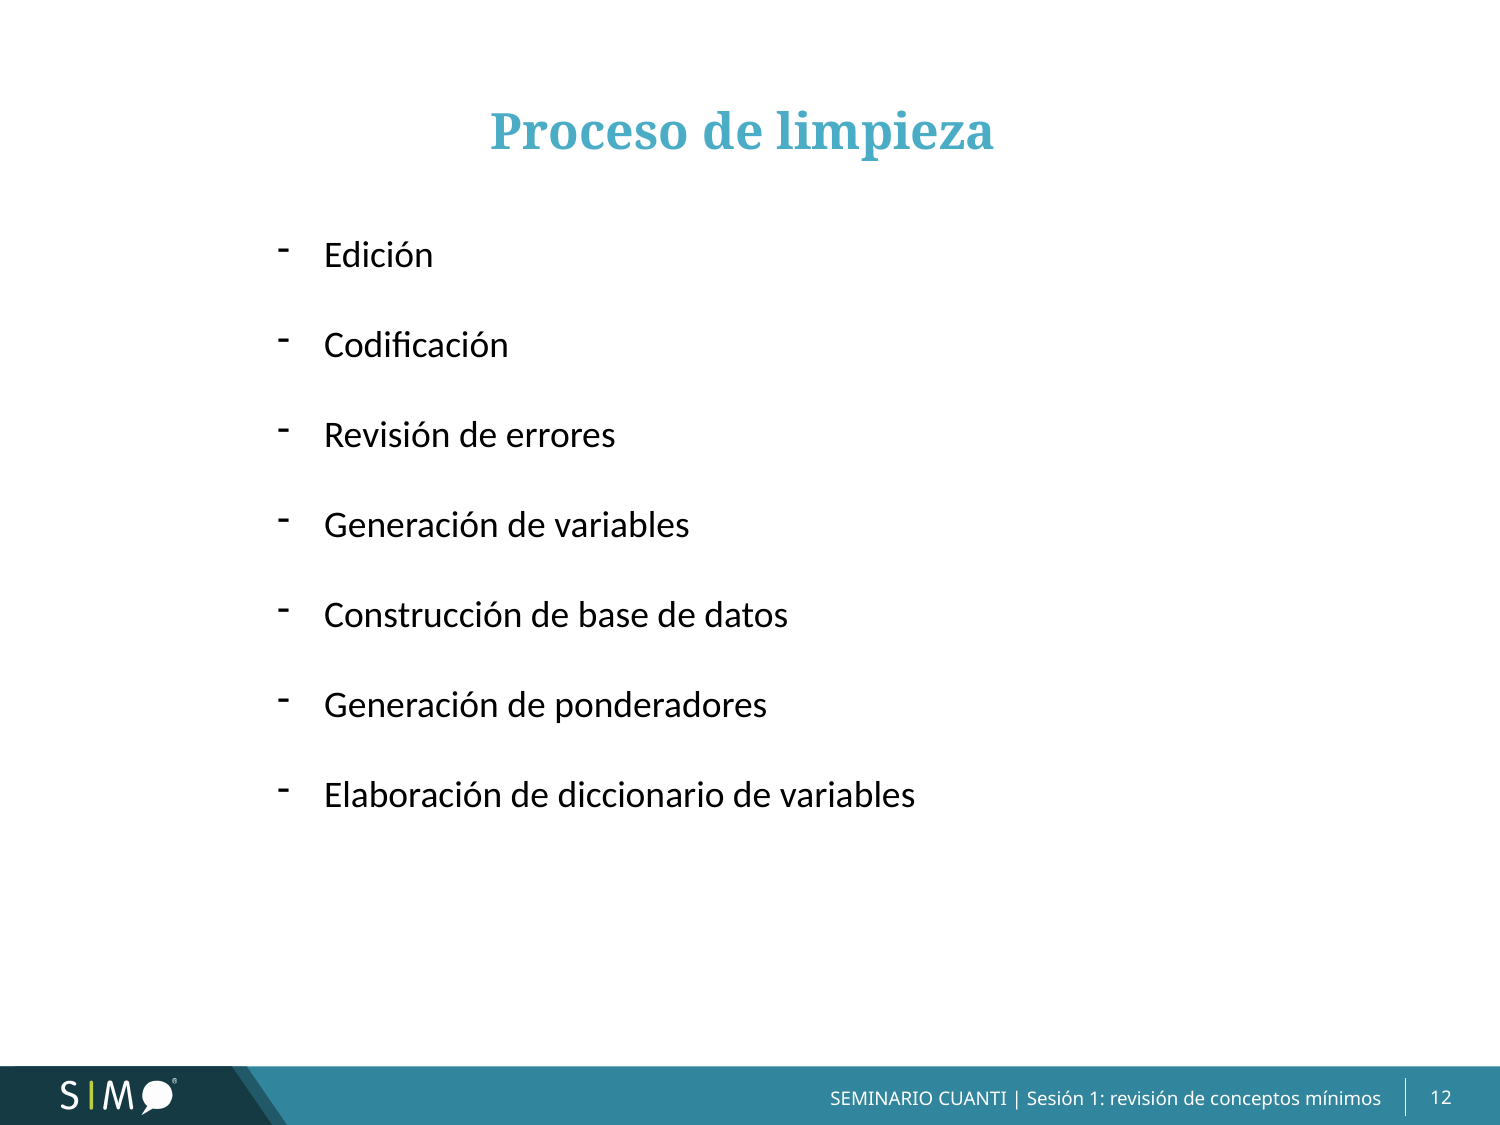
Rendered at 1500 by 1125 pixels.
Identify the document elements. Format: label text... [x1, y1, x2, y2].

picture [61, 1078, 177, 1115]
text_box Proceso de limpieza [216, 98, 1283, 147]
text_box Edición Codificación Revisión de errores Generación de variables Construcción de base de datos Generación de ponderadores Elaboración de diccionario de variables [262, 222, 1265, 913]
